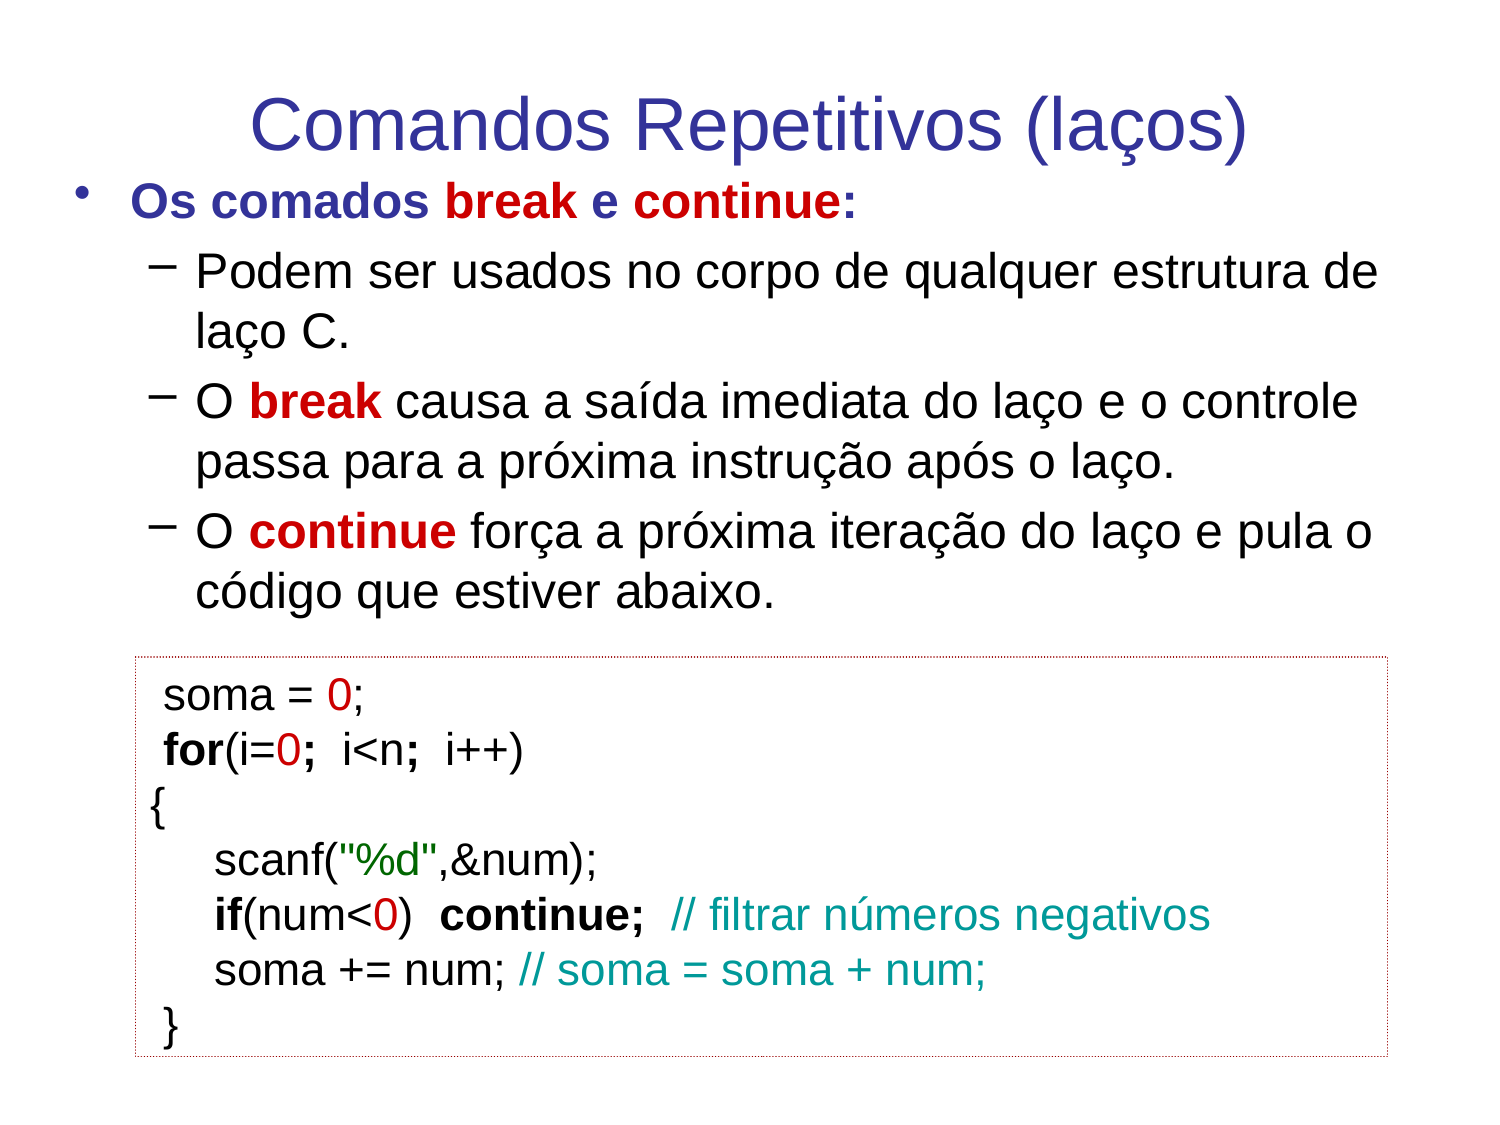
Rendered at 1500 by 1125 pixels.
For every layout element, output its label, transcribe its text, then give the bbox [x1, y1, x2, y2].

list Os comados break e continue: Podem ser usados no corpo de qualquer estrutura de laço C. O break causa a saída imediata do laço e o controle passa para a próxima instrução após o laço. O continue força a próxima iteração do laço e pula o código que estiver abaixo. [58, 160, 1409, 982]
title Comandos Repetitivos (laços) [75, 45, 1425, 197]
text_box soma = 0; for(i=0; i<n; i++) { scanf("%d",&num); if(num<0) continue; // filtrar números negativos soma += num; // soma = soma + num; } [135, 657, 1388, 1057]
